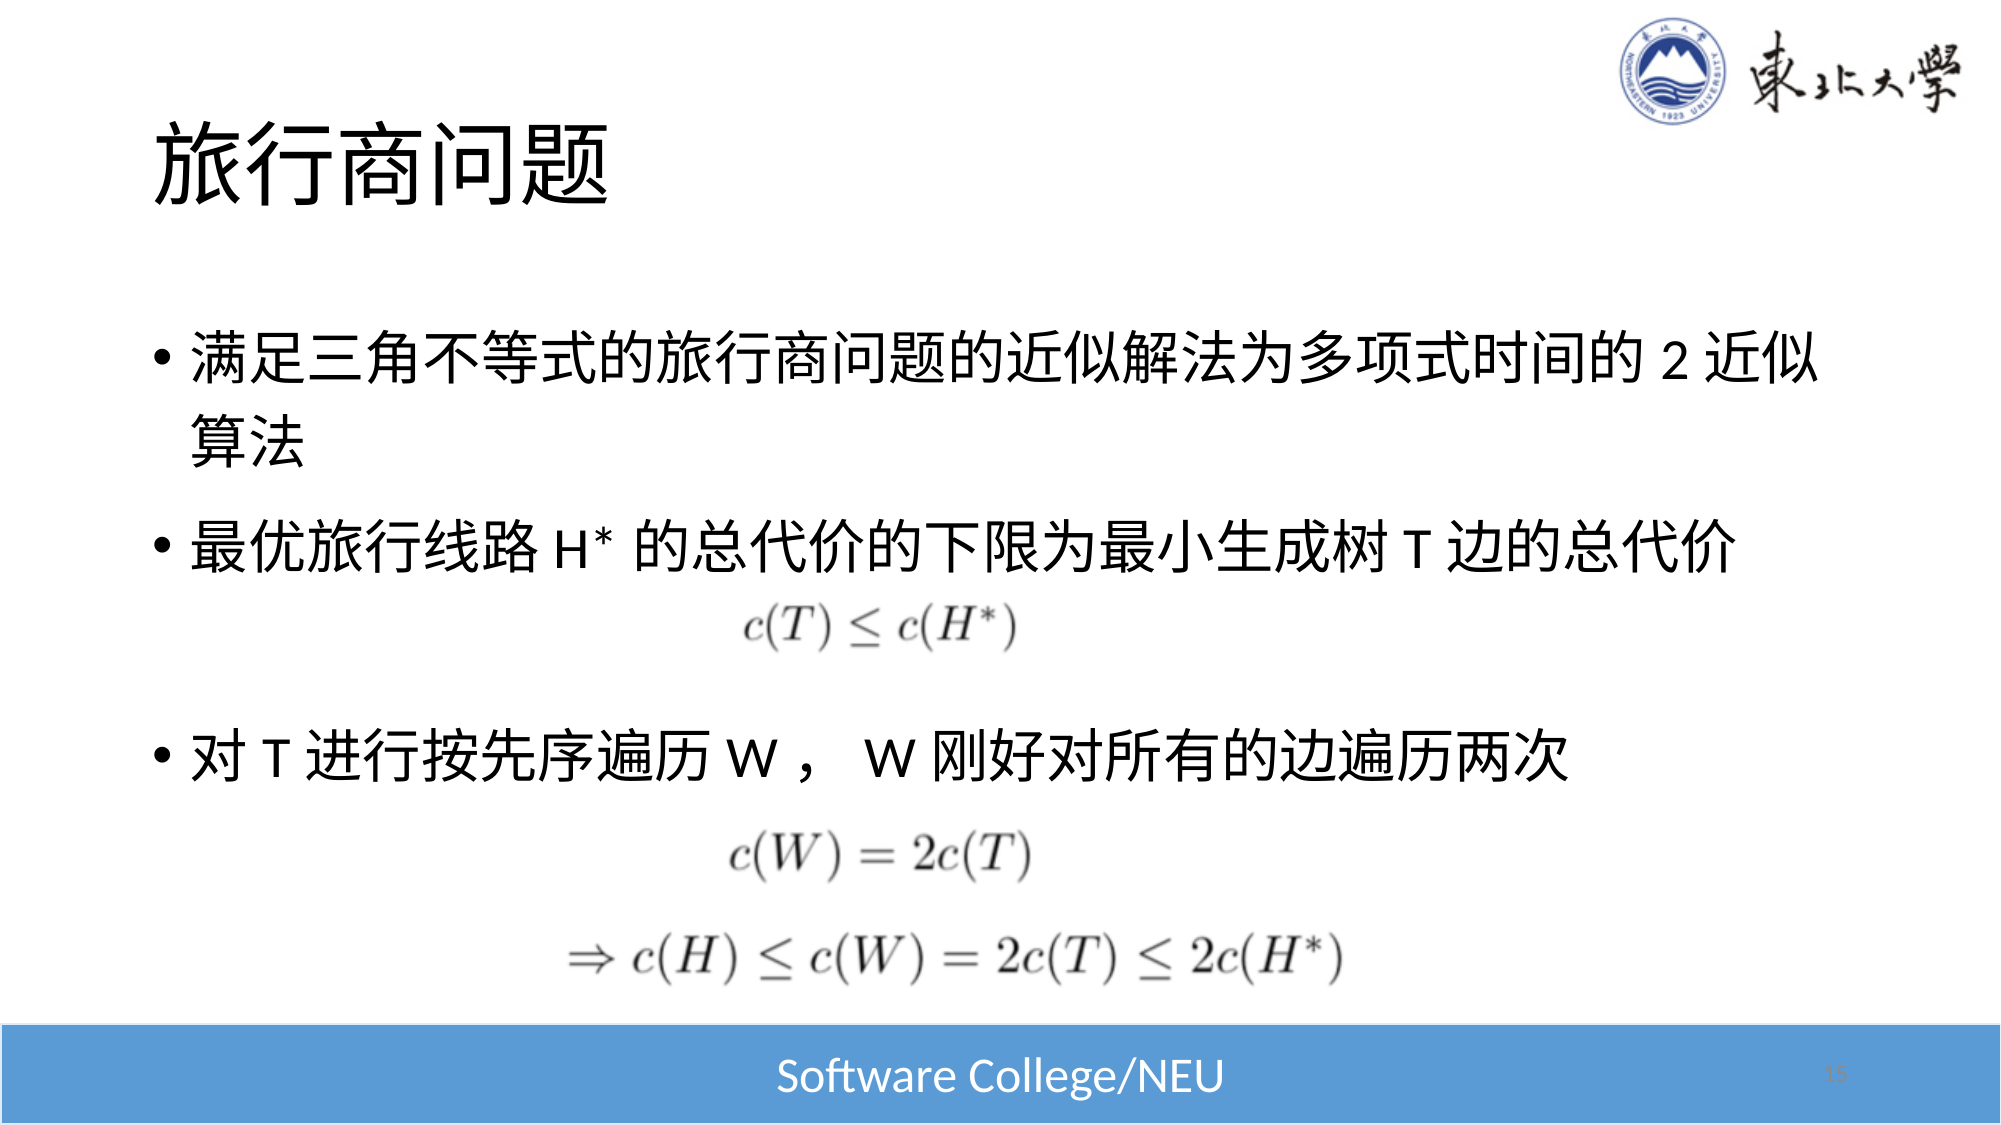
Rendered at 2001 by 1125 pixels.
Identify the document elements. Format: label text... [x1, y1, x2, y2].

picture [711, 797, 1090, 902]
list 满足三角不等式的旅行商问题的近似解法为多项式时间的2近似算法 最优旅行线路H*的总代价的下限为最小生成树T边的总代价 对T进行按先序遍历W，W刚好对所有的边遍历两次 [137, 299, 1863, 1014]
title 旅行商问题 [137, 59, 1863, 278]
picture [1605, 4, 1987, 135]
picture [693, 587, 1078, 685]
picture [537, 906, 1348, 1008]
